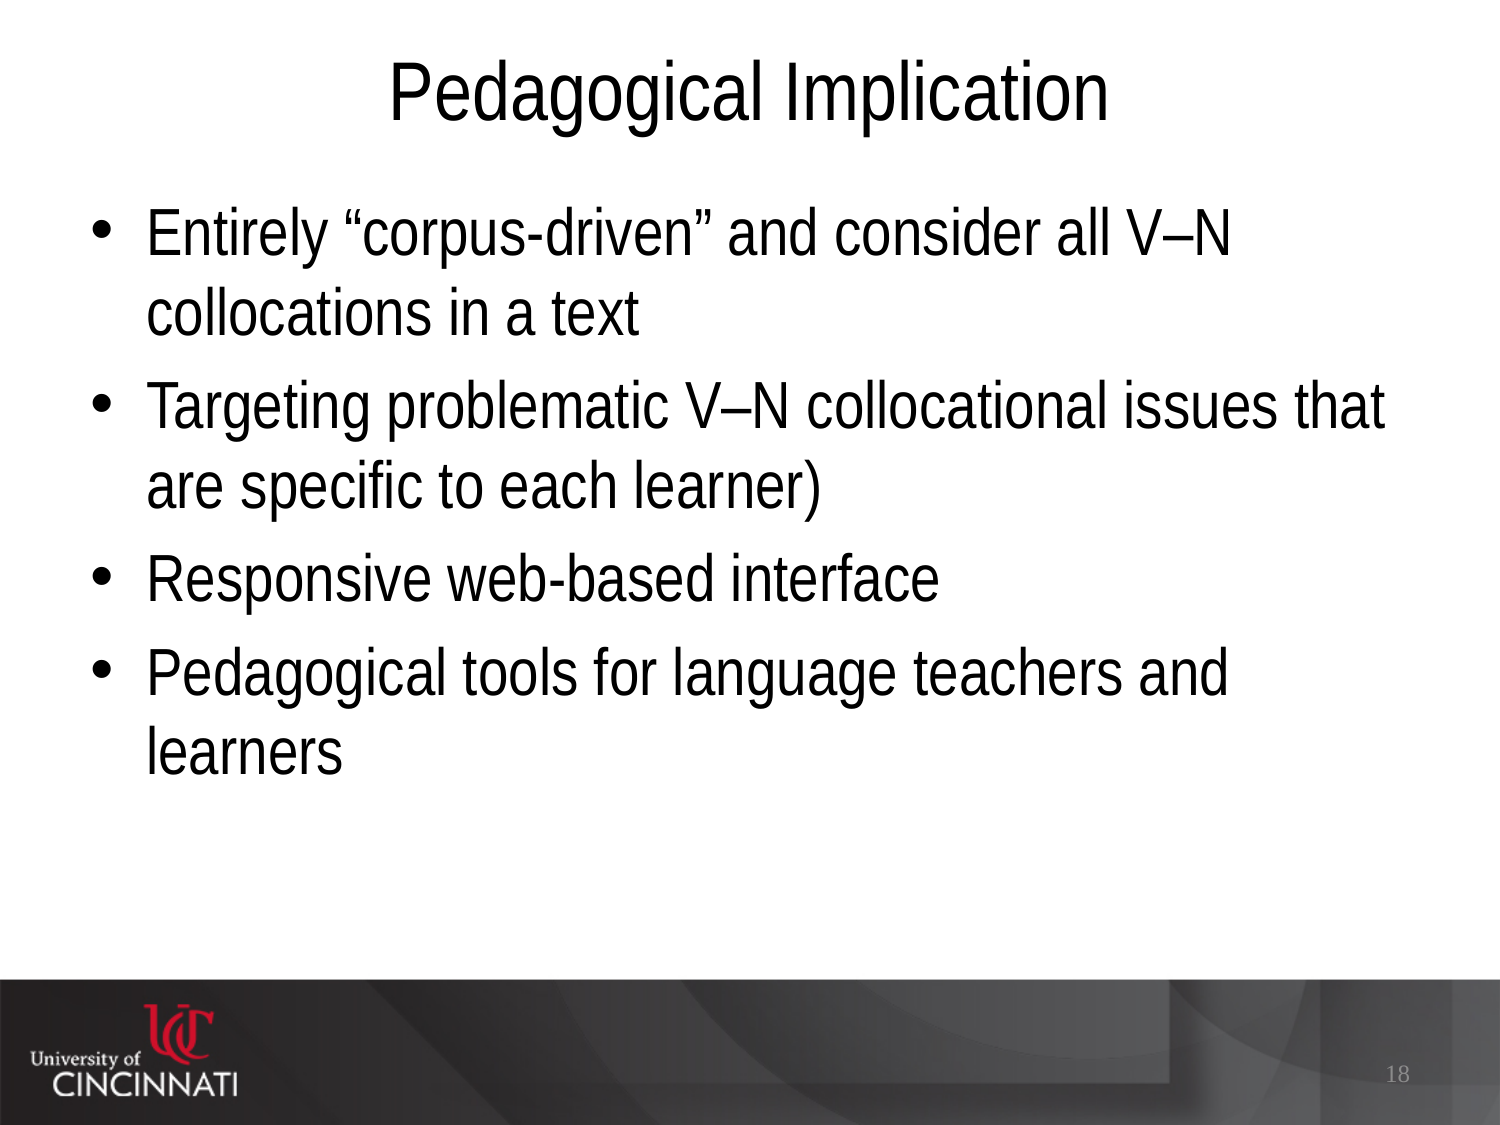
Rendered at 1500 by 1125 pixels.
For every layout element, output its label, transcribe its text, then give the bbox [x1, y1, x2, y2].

picture [0, 0, 1500, 1125]
list Entirely “corpus-driven” and consider all V–N collocations in a text Targeting problematic V–N collocational issues that are specific to each learner) Responsive web-based interface Pedagogical tools for language teachers and learners [75, 181, 1425, 956]
title Pedagogical Implication [75, 17, 1425, 158]
slide_number 18 [1074, 1042, 1425, 1103]
